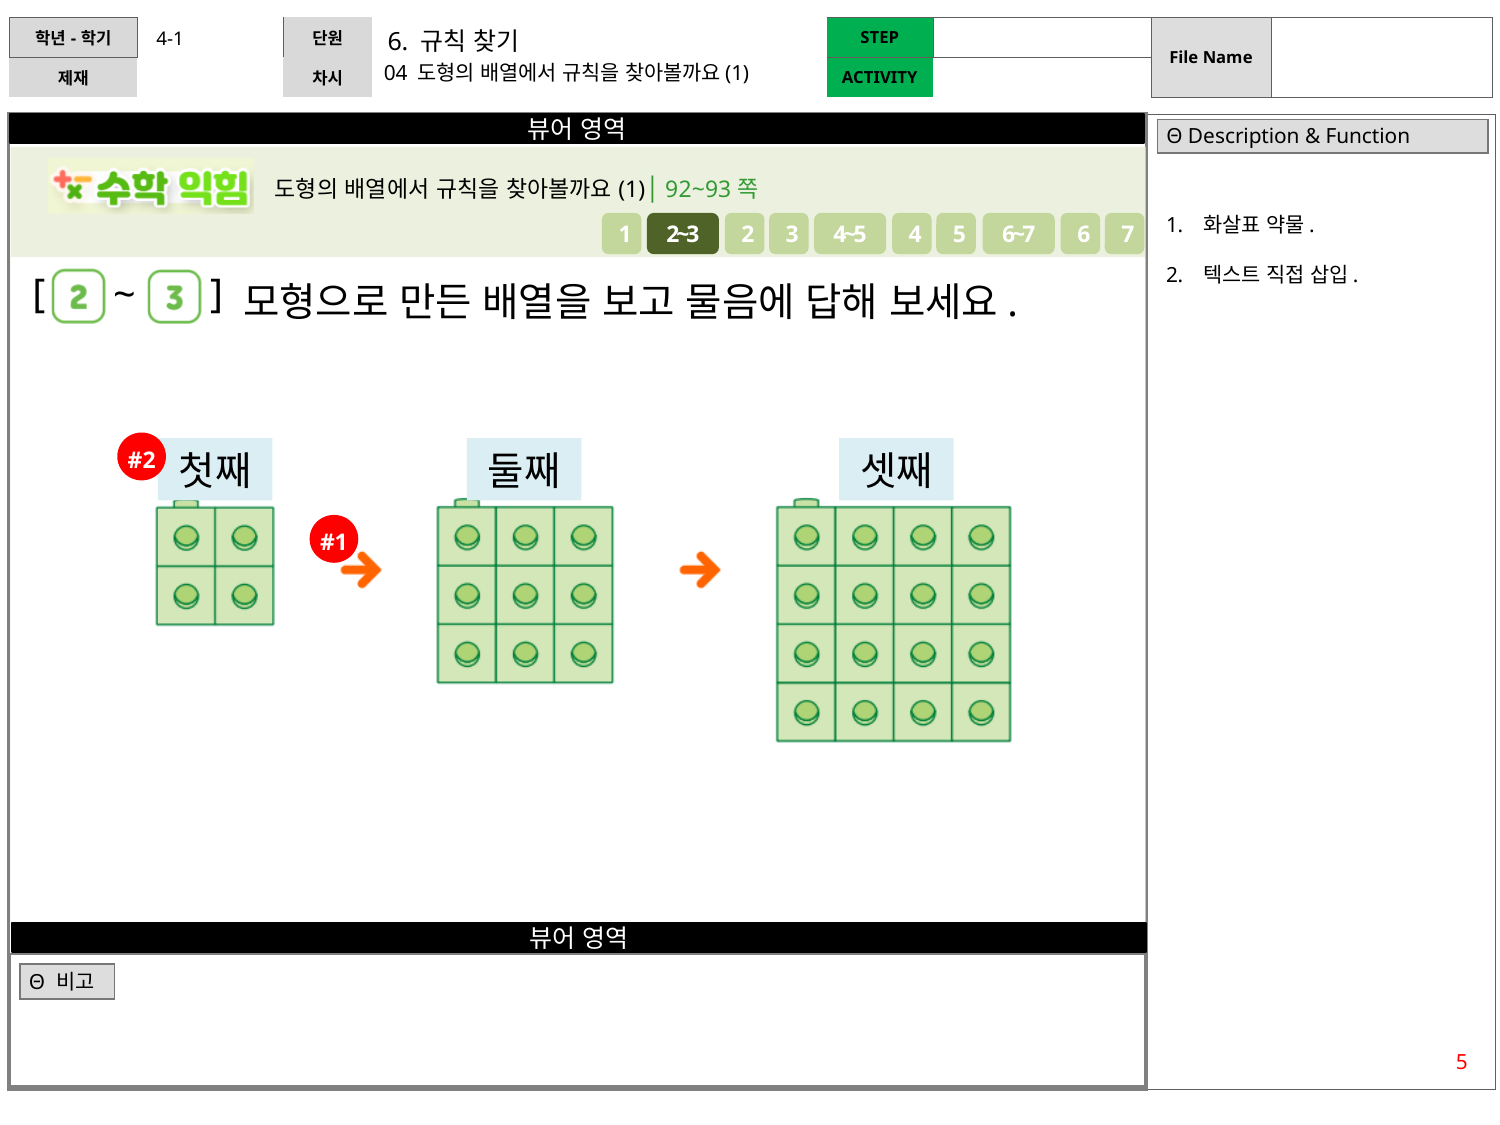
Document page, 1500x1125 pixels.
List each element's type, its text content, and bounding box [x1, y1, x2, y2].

text_box 04 도형의 배열에서 규칙을 찾아볼까요(1) [369, 52, 828, 93]
text_box 6 [1058, 210, 1103, 257]
picture [49, 264, 109, 327]
text_box 4-1 [141, 18, 284, 55]
text_box 7 [1102, 210, 1147, 257]
text_box 화살표 약물. 텍스트 직접 삽입. [1151, 179, 1500, 294]
picture [48, 158, 254, 214]
text_box 모형으로 만든 배열을 보고 물음에 답해 보세요. [228, 268, 1131, 332]
text_box 4 [889, 210, 934, 257]
text_box 6. 규칙 찾기 [372, 18, 828, 43]
text_box ] [195, 260, 243, 323]
table_header Θ Description & Function [1158, 120, 1487, 152]
text_box 5 [934, 210, 978, 257]
text_box ~ [98, 261, 146, 325]
text_box 3 [767, 210, 811, 257]
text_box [129, 423, 1026, 749]
picture [144, 267, 206, 326]
text_box 2 [722, 210, 767, 257]
text_box 4~5 [811, 210, 889, 257]
text_box 1 [599, 210, 644, 257]
text_box 도형의 배열에서 규칙을 찾아볼까요(1)│ 92~93쪽 [259, 166, 900, 209]
text_box #2 [115, 437, 124, 476]
text_box 2~3 [644, 210, 722, 257]
text_box [ [17, 260, 65, 323]
text_box 6~7 [980, 210, 1057, 257]
